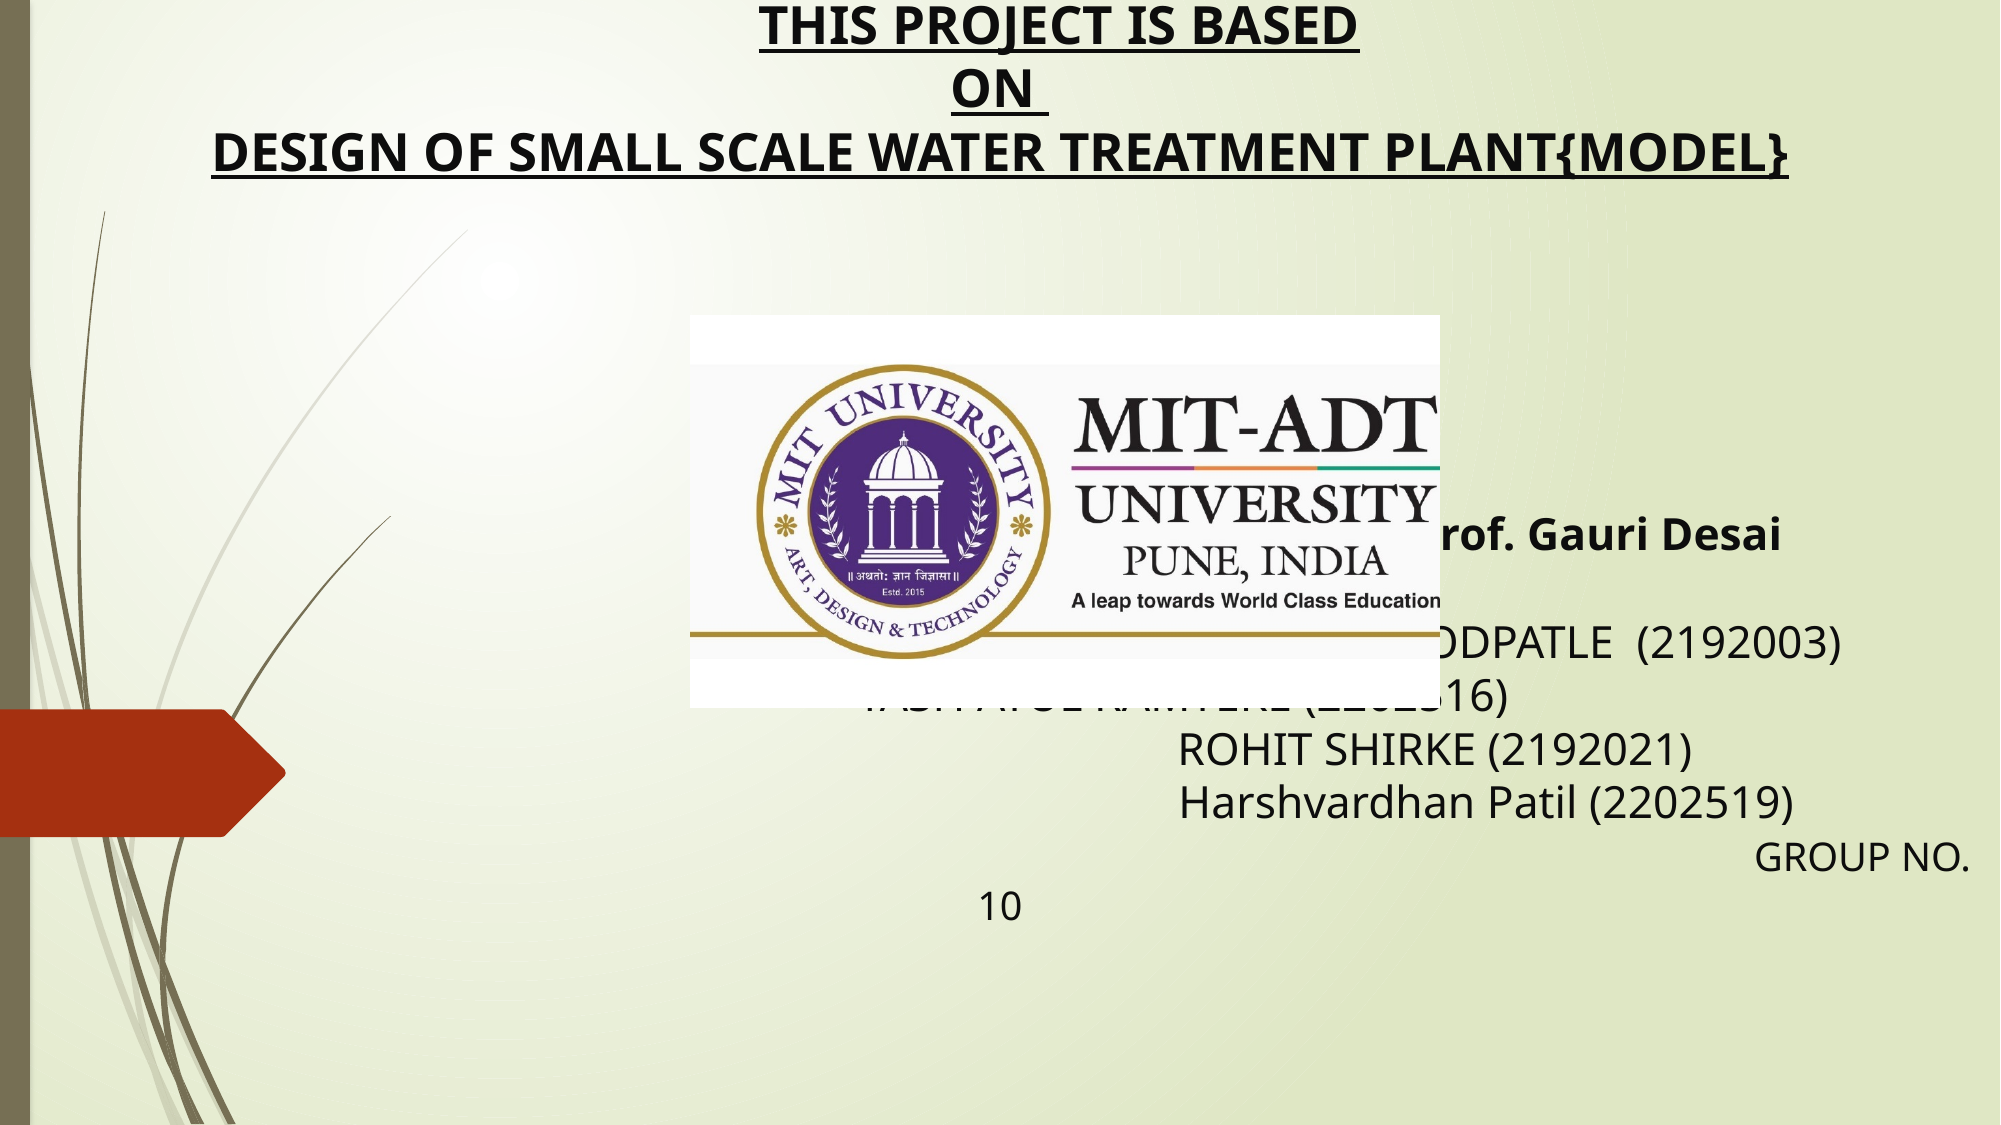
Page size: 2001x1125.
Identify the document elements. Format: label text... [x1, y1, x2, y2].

title THIS PROJECT IS BASED ON DESIGN OF SMALL SCALE WATER TREATMENT PLANT{MODEL} PROJECT GUIDE:- Prof. Gauri Desai PRESENTED BY :- ABHISHEK GODPATLE (2192003) YASH ATUL RAMTEKE (2202516) ROHIT SHIRKE (2192021) Harshvardhan Patil (2202519) GROUP NO. 10 [0, 0, 2000, 1125]
picture [689, 315, 1440, 709]
